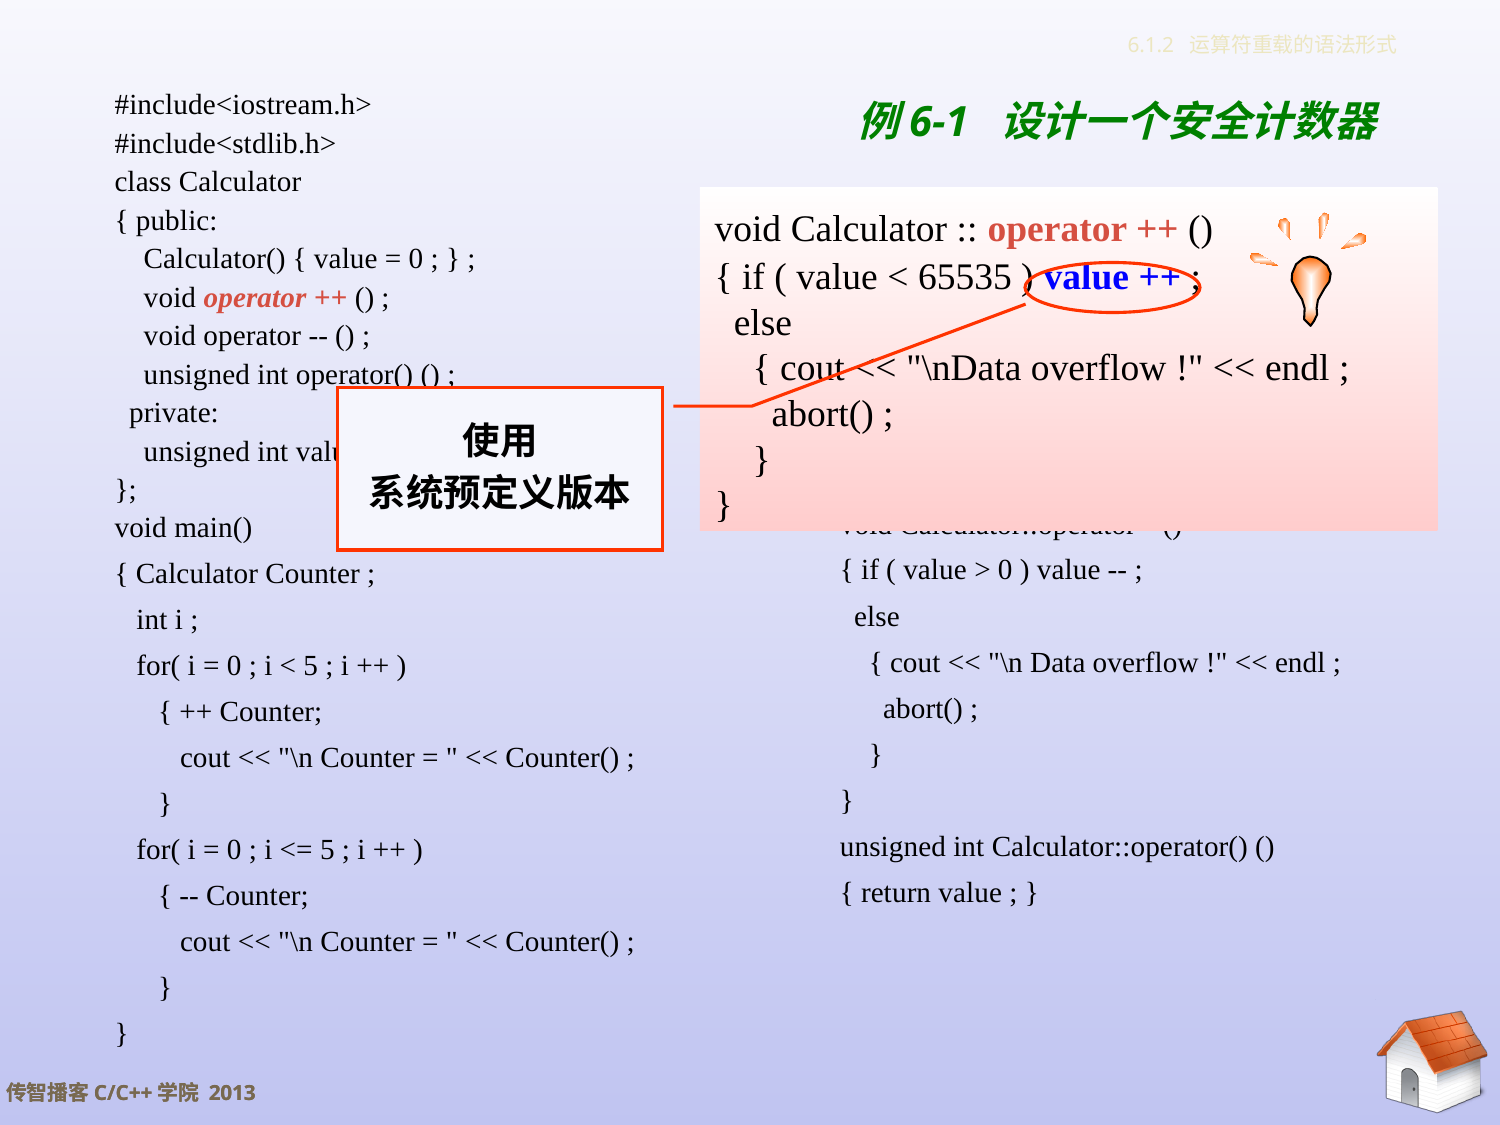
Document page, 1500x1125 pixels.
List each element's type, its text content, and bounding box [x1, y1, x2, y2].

picture [1375, 999, 1488, 1124]
text_box 例6-1 设计一个安全计数器 [812, 87, 1400, 153]
text_box #include<iostream.h> #include<stdlib.h> class Calculator { public: Calculator() { value = 0 ; } ; void operator ++ () ; void operator -- () ; unsigned int operator() () ; private: unsigned int value; }; void main() { Calculator Counter ; int i ; for( i = 0 ; i < 5 ; i ++ ) { ++ Counter; cout << "\n Counter = " << Counter() ; } for( i = 0 ; i <= 5 ; i ++ ) { -- Counter; cout << "\n Counter = " << Counter() ; } } [99, 75, 700, 1058]
text_box [1025, 262, 1201, 313]
text_box void Calculator :: operator ++ () { if ( value < 65535 ) value ++ ; else { cout << "\nData overflow !" << endl ; abort() ; } } [699, 187, 1438, 531]
text_box 使用 系统预定义版本 [337, 387, 663, 550]
text_box void Calculator::operator ++ () { if ( value < 65535 ) value ++ ; else { cout << "\nData overflow !" << endl ; abort() ; } } void Calculator::operator --() { if ( value > 0 ) value -- ; else { cout << "\n Data overflow !" << endl ; abort() ; } } unsigned int Calculator::operator() () { return value ; } [824, 531, 1413, 916]
subtitle 6.1.2 运算符重载的语法形式 [1062, 24, 1463, 63]
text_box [1249, 212, 1367, 326]
